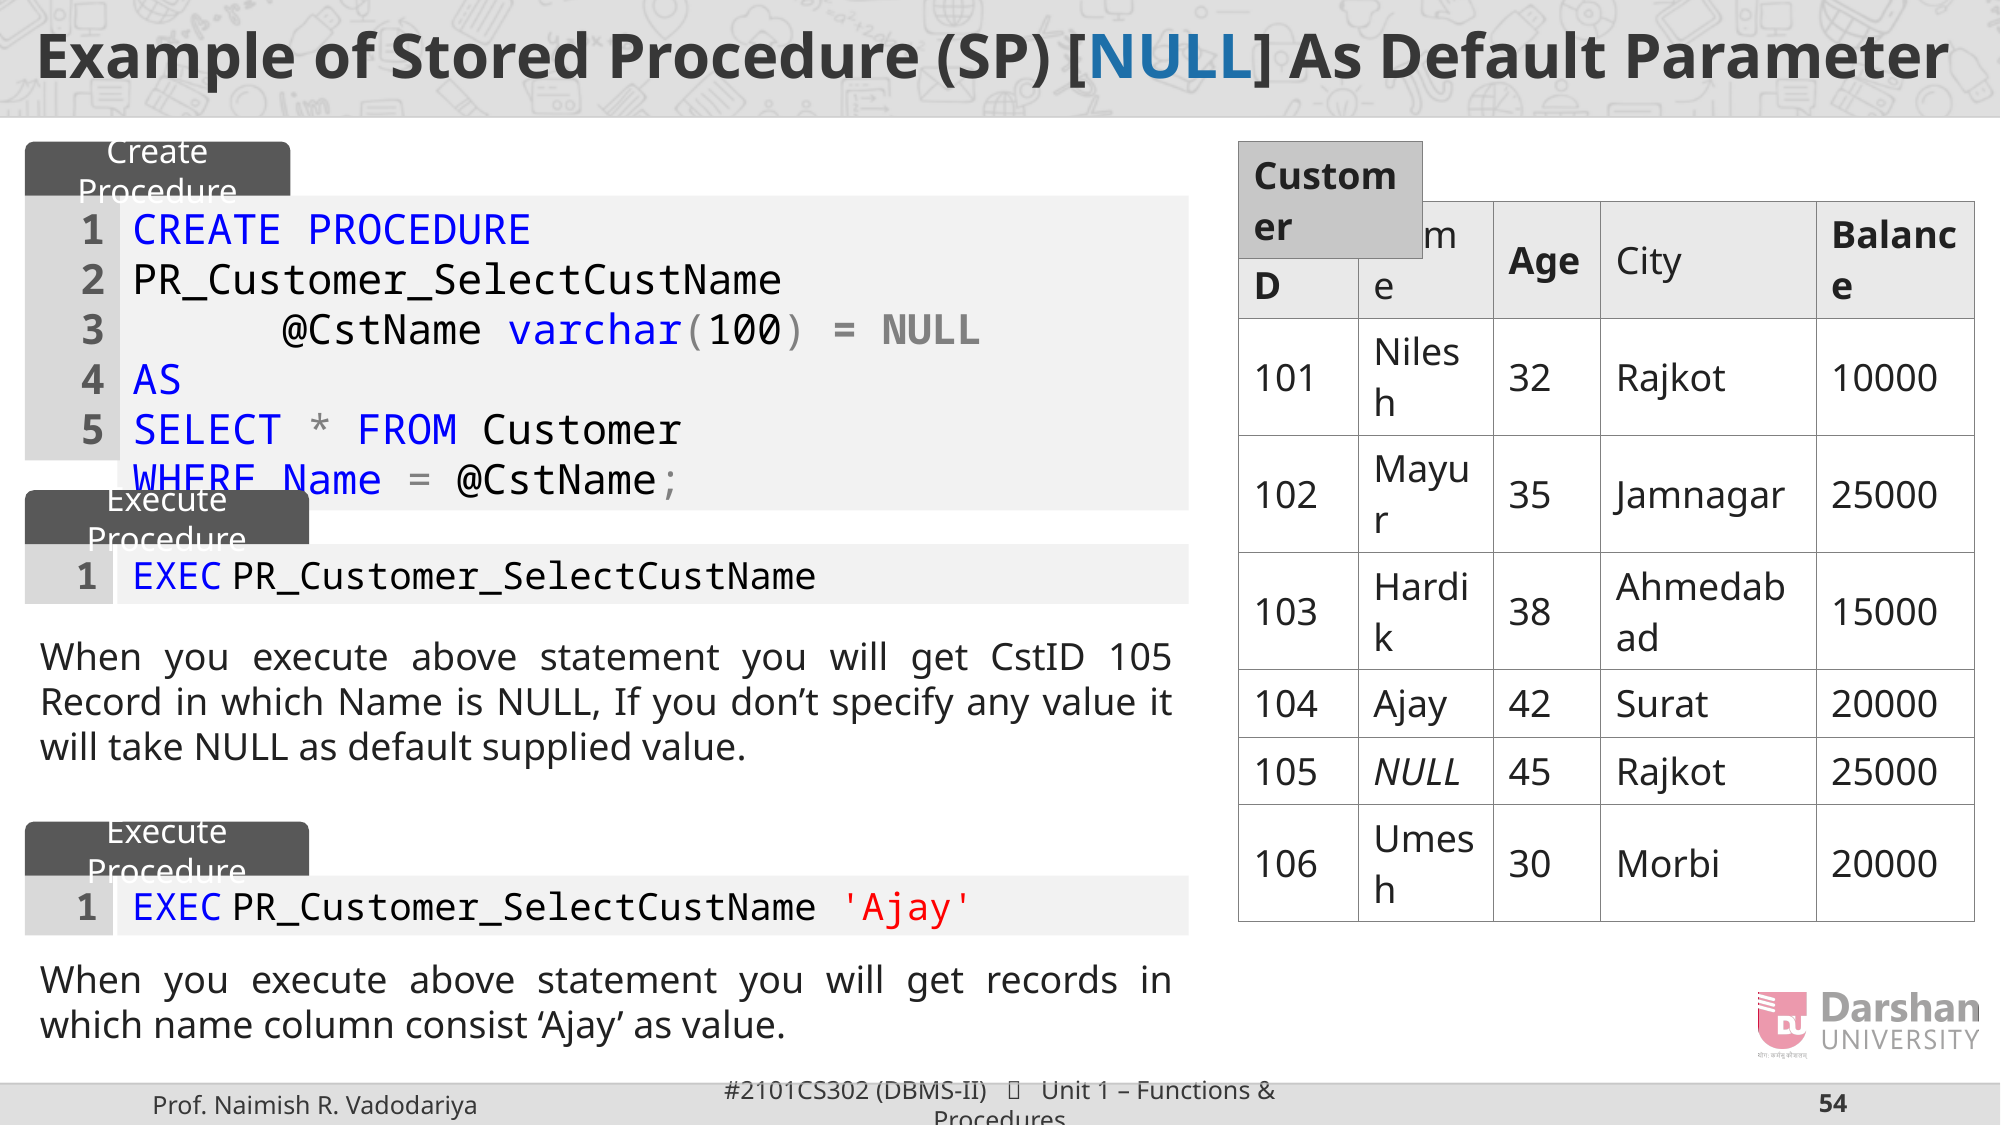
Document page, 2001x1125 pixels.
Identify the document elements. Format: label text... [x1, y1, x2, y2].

text_box SELECT DATEPART(YEAR, GETDATE()) AS 'Year'; SELECT DATEPART(MONTH, GETDATE()) AS 'Month'; SELECT DATEPART(DAY, GETDATE()) AS 'Day'; SELECT DATEPART(WEEK, GETDATE()) AS 'Week'; SELECT DATEPART(HOUR, GETDATE()) AS 'Hour'; SELECT DATEPART(MINUTE, GETDATE()) AS 'Minute'; SELECT DATEPART(SECOND, GETDATE()) AS 'Second'; [1758, 992, 1979, 1059]
table_cell 10000 [1817, 319, 1974, 435]
table_cell 104 [1239, 670, 1358, 737]
table_cell 45 [1494, 738, 1600, 804]
table_cell Mayur [1359, 436, 1493, 552]
text_box EXEC PR_Customer_SelectCustName 'Ajay' [117, 875, 1189, 936]
table_cell 106 [1239, 805, 1358, 921]
table_cell Hardik [1359, 553, 1493, 669]
table_cell Surat [1601, 670, 1816, 737]
table_cell 25000 [1817, 436, 1974, 552]
text_box Execute Procedure [23, 820, 311, 877]
table_cell 35 [1494, 436, 1600, 552]
table_cell Rajkot [1601, 738, 1816, 804]
text_box When you execute above statement you will get CstID 105 Record in which Name is NULL, If you don’t specify any value it will take NULL as default supplied value. [24, 625, 1189, 776]
table_cell Ajay [1359, 670, 1493, 737]
table_cell 20000 [1817, 670, 1974, 737]
table_cell 20000 [1817, 805, 1974, 921]
table_cell Nilesh [1359, 319, 1493, 435]
table_header Balance [1817, 202, 1974, 318]
table_cell Ahmedabad [1601, 553, 1816, 669]
table_cell Rajkot [1601, 319, 1816, 435]
table_cell 25000 [1817, 738, 1974, 804]
text_box When you execute above statement you will get records in which name column consist ‘Ajay’ as value. [24, 948, 1189, 1054]
text_box EXEC PR_Customer_SelectCustName [117, 544, 1189, 604]
table_cell 42 [1494, 670, 1600, 737]
table_cell 15000 [1817, 553, 1974, 669]
table_header Name [1359, 202, 1493, 318]
table_cell 32 [1494, 319, 1600, 435]
table_cell 105 [1239, 738, 1358, 804]
text_box 1 [24, 546, 113, 604]
table_cell 30 [1494, 805, 1600, 921]
table_cell NULL [1359, 738, 1493, 804]
text_box 1 2 3 4 5 [24, 197, 120, 461]
table_header Customer [1239, 142, 1422, 258]
table_cell 102 [1239, 436, 1358, 552]
text_box 1 [24, 877, 113, 936]
table_cell Jamnagar [1601, 436, 1816, 552]
table_header Age [1494, 202, 1600, 318]
table_cell Umesh [1359, 805, 1493, 921]
table_cell Morbi [1601, 805, 1816, 921]
table_header CstID [1239, 259, 1358, 318]
text_box CREATE PROCEDURE PR_Customer_SelectCustName @CstName varchar(100) = NULL AS SELECT * FROM Customer WHERE Name = @CstName; [117, 195, 1189, 511]
table_cell 103 [1239, 553, 1358, 669]
table_header City [1601, 202, 1816, 318]
title Example of Stored Procedure (SP) [NULL] As Default Parameter [0, 0, 2000, 117]
table_cell 38 [1494, 553, 1600, 669]
text_box Execute Procedure [23, 489, 311, 546]
text_box Create Procedure [23, 140, 292, 197]
table_cell 101 [1239, 319, 1358, 435]
